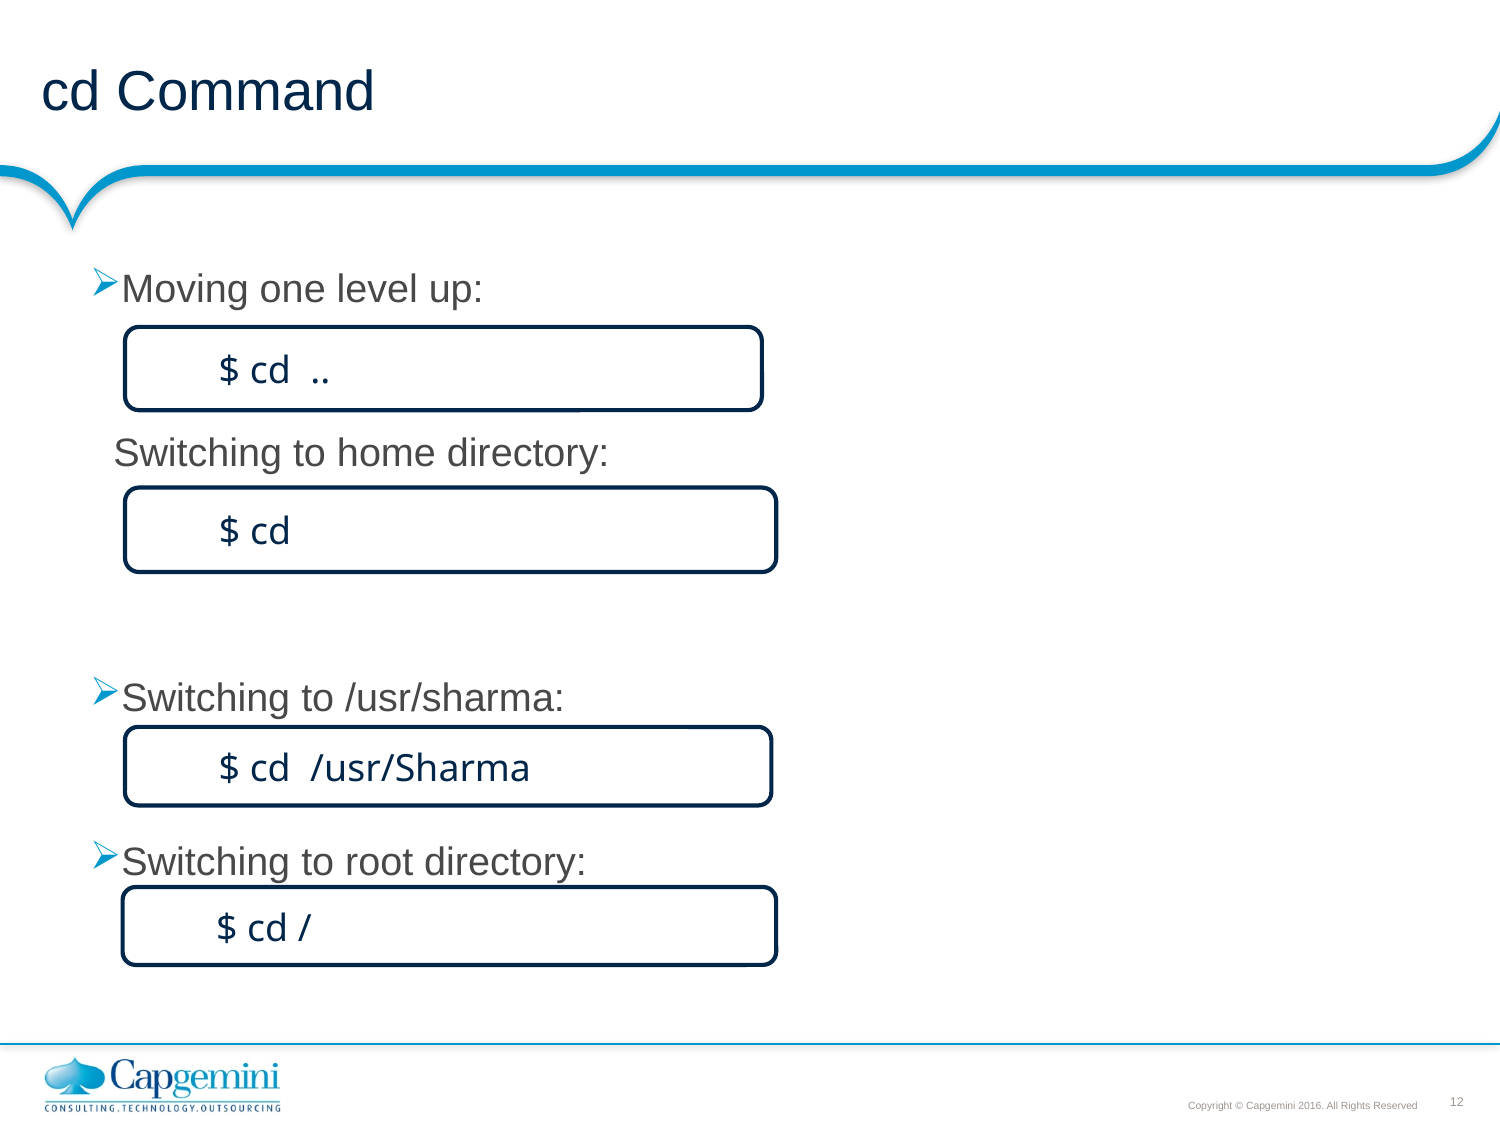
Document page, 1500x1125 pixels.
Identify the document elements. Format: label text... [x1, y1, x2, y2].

text_box $ cd / [120, 884, 779, 968]
list Moving one level up: Switching to home directory: Switching to /usr/sharma: Switching to root directory: [75, 229, 1425, 1032]
text_box $ cd .. [122, 324, 765, 413]
picture [44, 1056, 281, 1113]
text_box $ cd [122, 485, 779, 575]
title cd Command [0, 0, 1500, 165]
text_box $ cd /usr/Sharma [122, 724, 774, 808]
